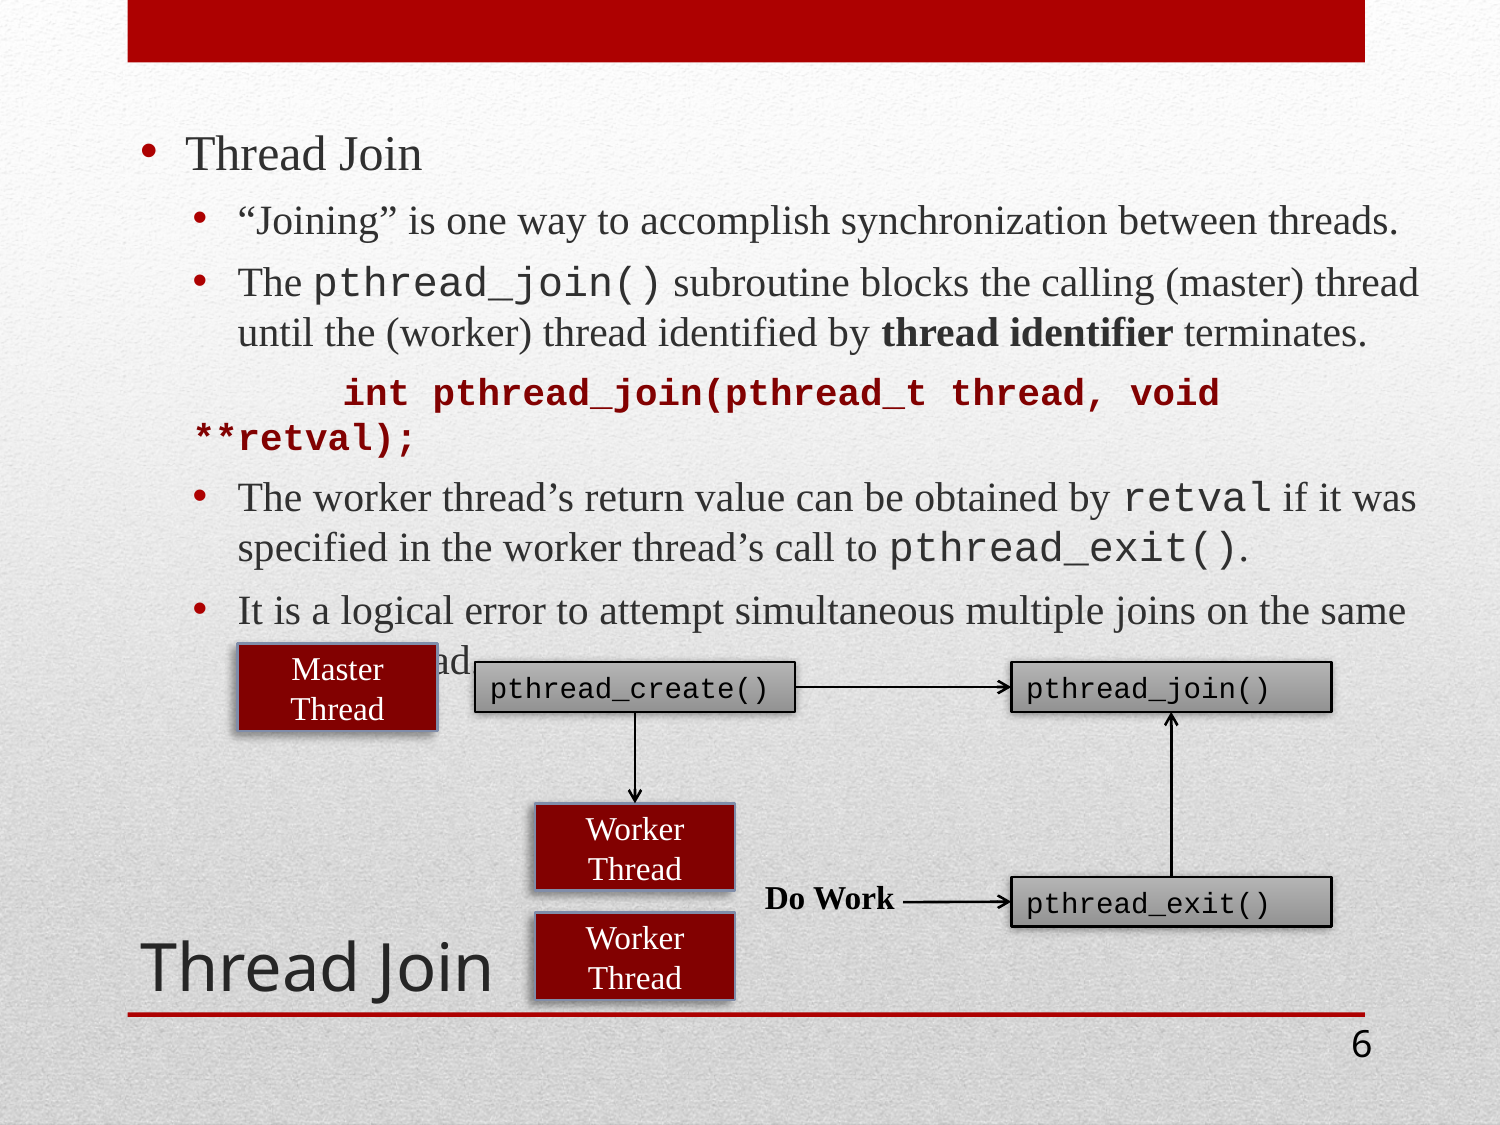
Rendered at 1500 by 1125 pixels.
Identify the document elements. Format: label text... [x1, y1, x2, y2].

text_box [236, 642, 1333, 1001]
list Thread Join “Joining” is one way to accomplish synchronization between threads. The pthread_join() subroutine blocks the calling (master) thread until the (worker) thread identified by thread identifier terminates. int pthread_join(pthread_t thread, void **retval); The worker thread’s return value can be obtained by retval if it was specified in the worker thread’s call to pthread_exit(). It is a logical error to attempt simultaneous multiple joins on the same worker thread. [125, 112, 1463, 750]
title Thread Join [125, 750, 1363, 1013]
